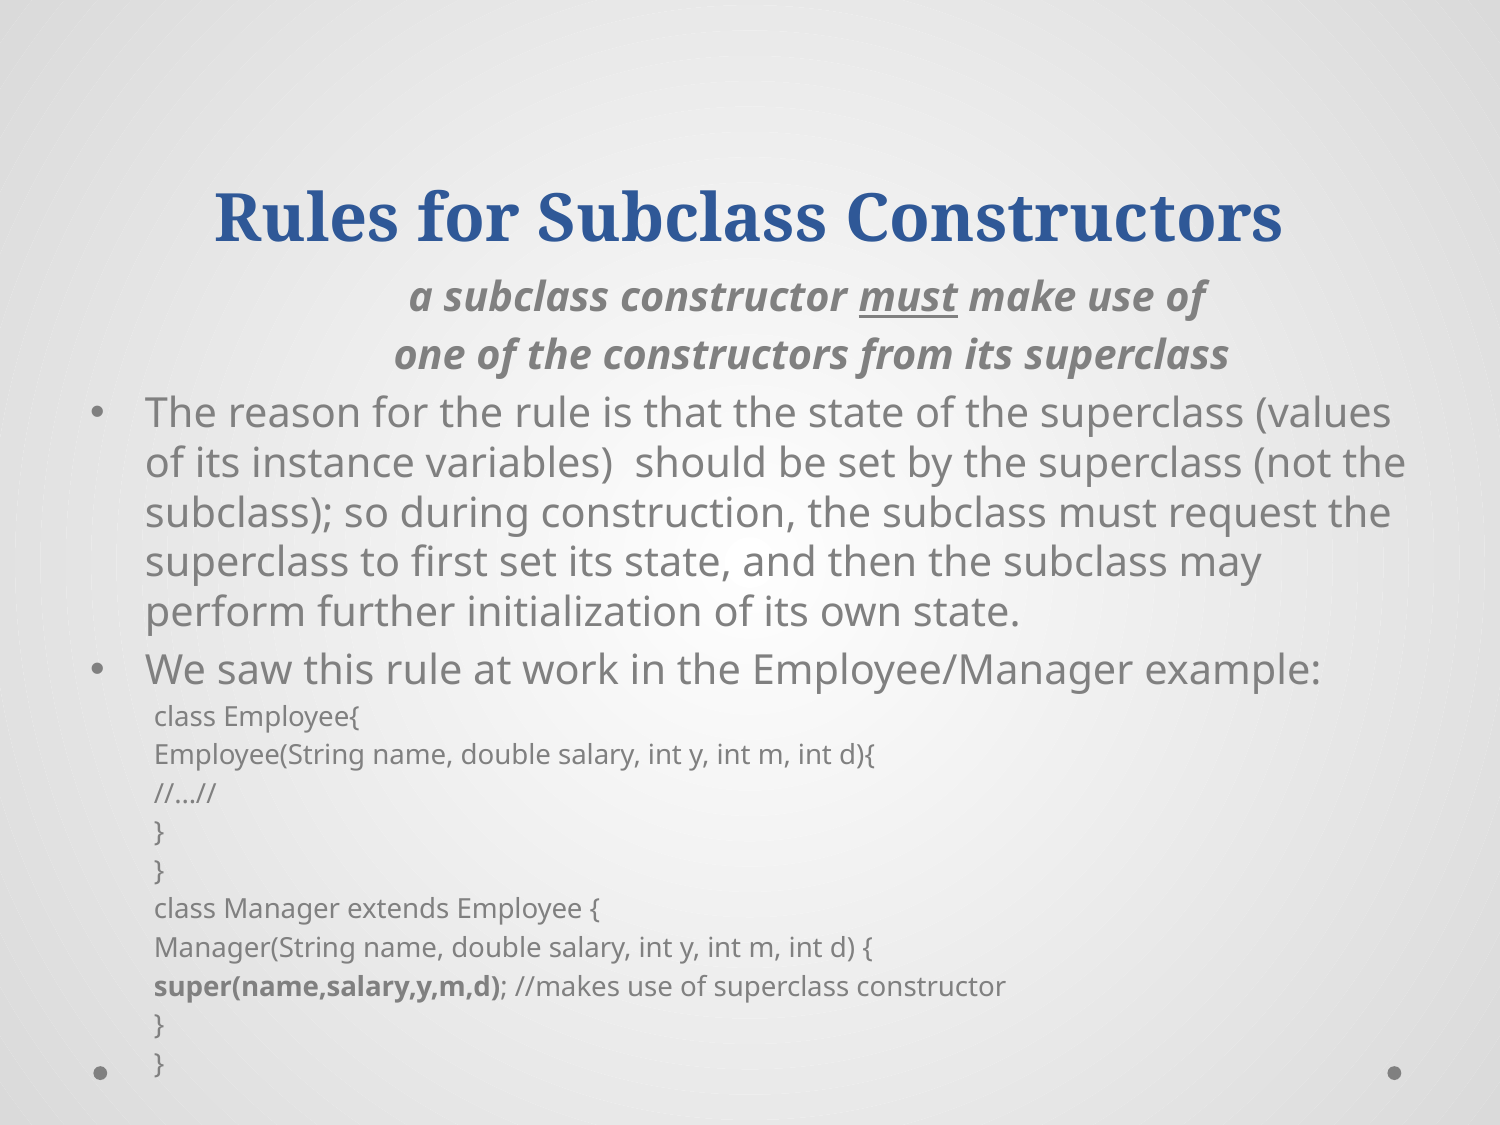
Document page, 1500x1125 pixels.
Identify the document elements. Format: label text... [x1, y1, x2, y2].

list a subclass constructor must make use of one of the constructors from its superclass The reason for the rule is that the state of the superclass (values of its instance variables) should be set by the superclass (not the subclass); so during construction, the subclass must request the superclass to first set its state, and then the subclass may perform further initialization of its own state. We saw this rule at work in the Employee/Manager example: class Employee{ Employee(String name, double salary, int y, int m, int d){ //…// } } class Manager extends Employee { Manager(String name, double salary, int y, int m, int d) { super(name,salary,y,m,d); //makes use of superclass constructor } } [75, 262, 1425, 1088]
title Rules for Subclass Constructors [75, 0, 1425, 262]
